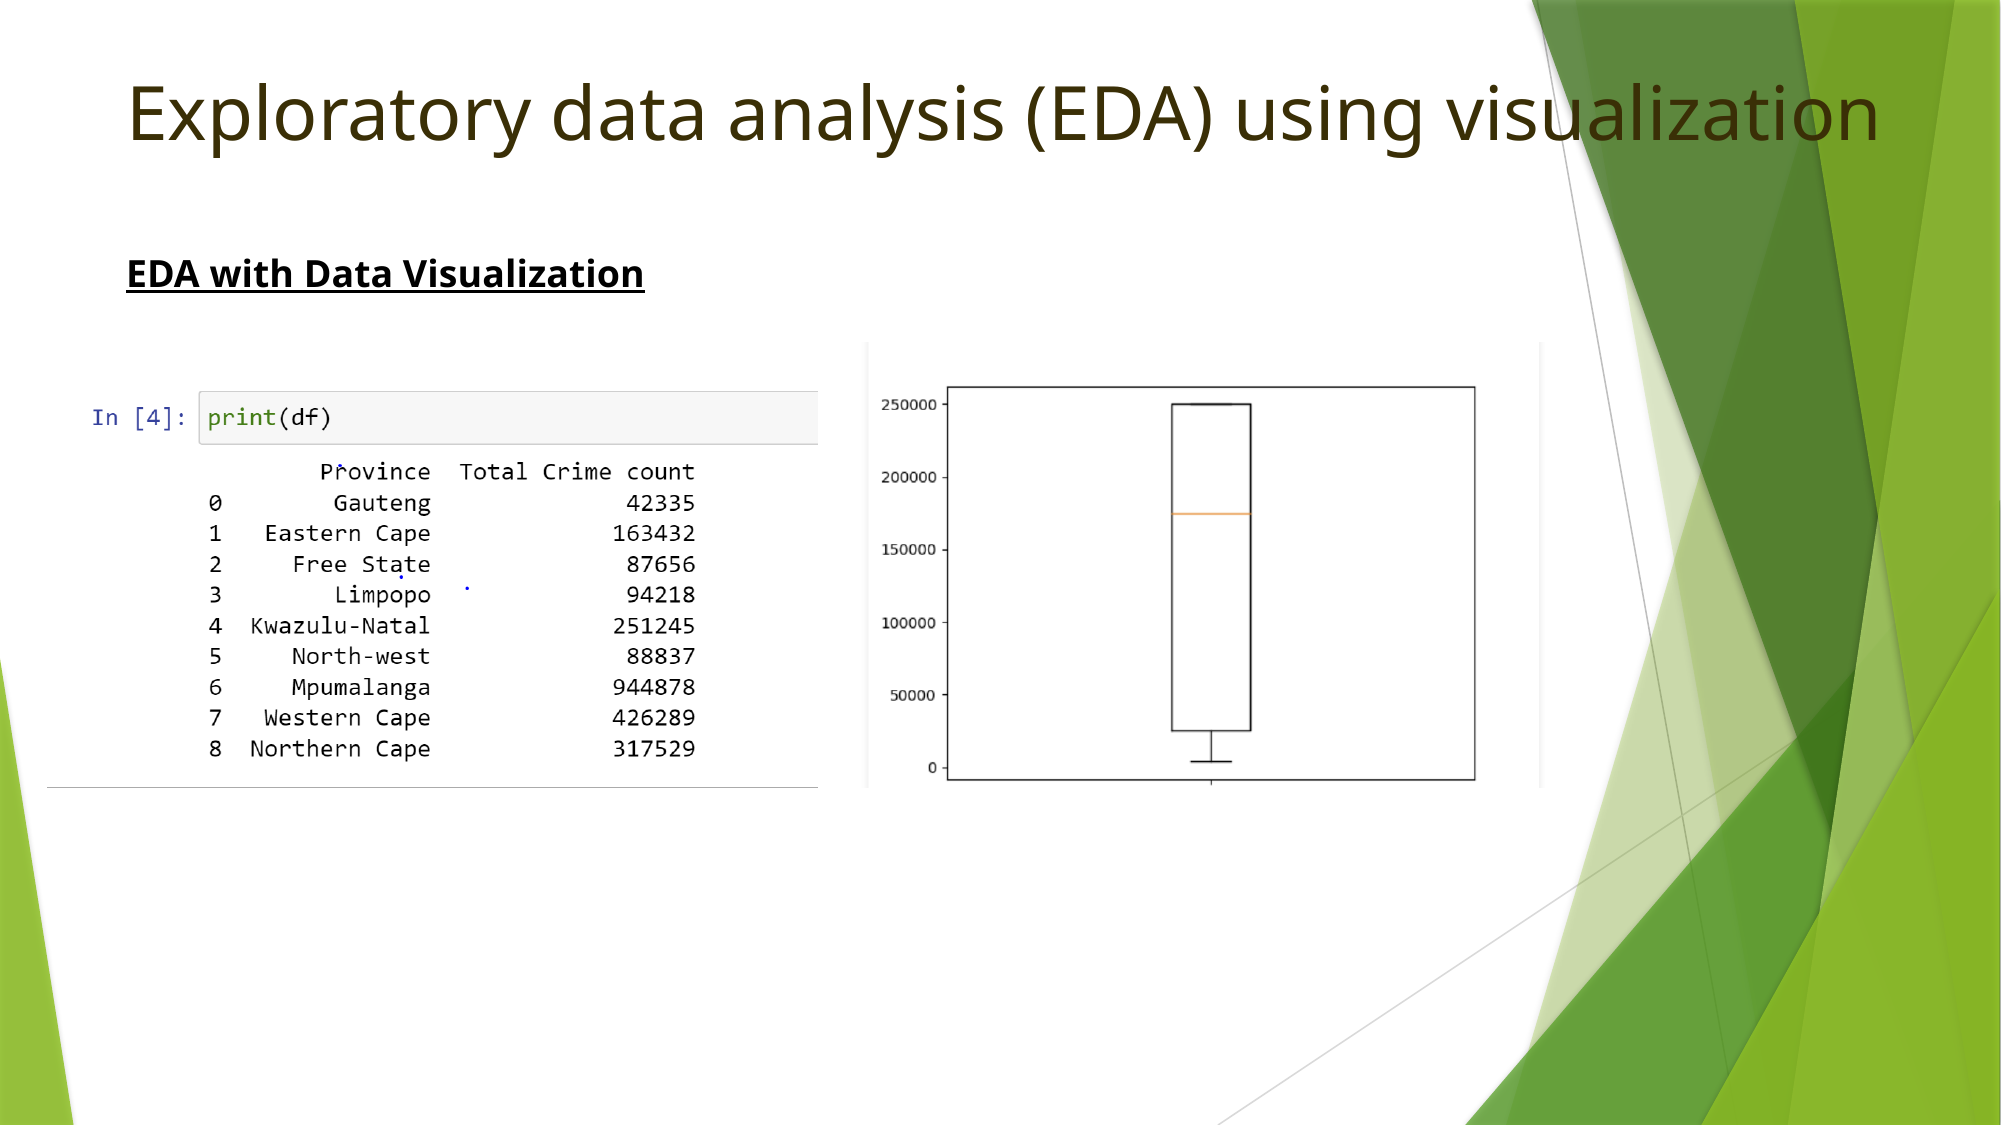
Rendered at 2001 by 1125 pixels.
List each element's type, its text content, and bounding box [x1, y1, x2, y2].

picture [858, 342, 1546, 789]
picture [46, 390, 818, 789]
list EDA with Data Visualization [111, 242, 1529, 1009]
title Exploratory data analysis (EDA) using visualization [111, 57, 2000, 250]
